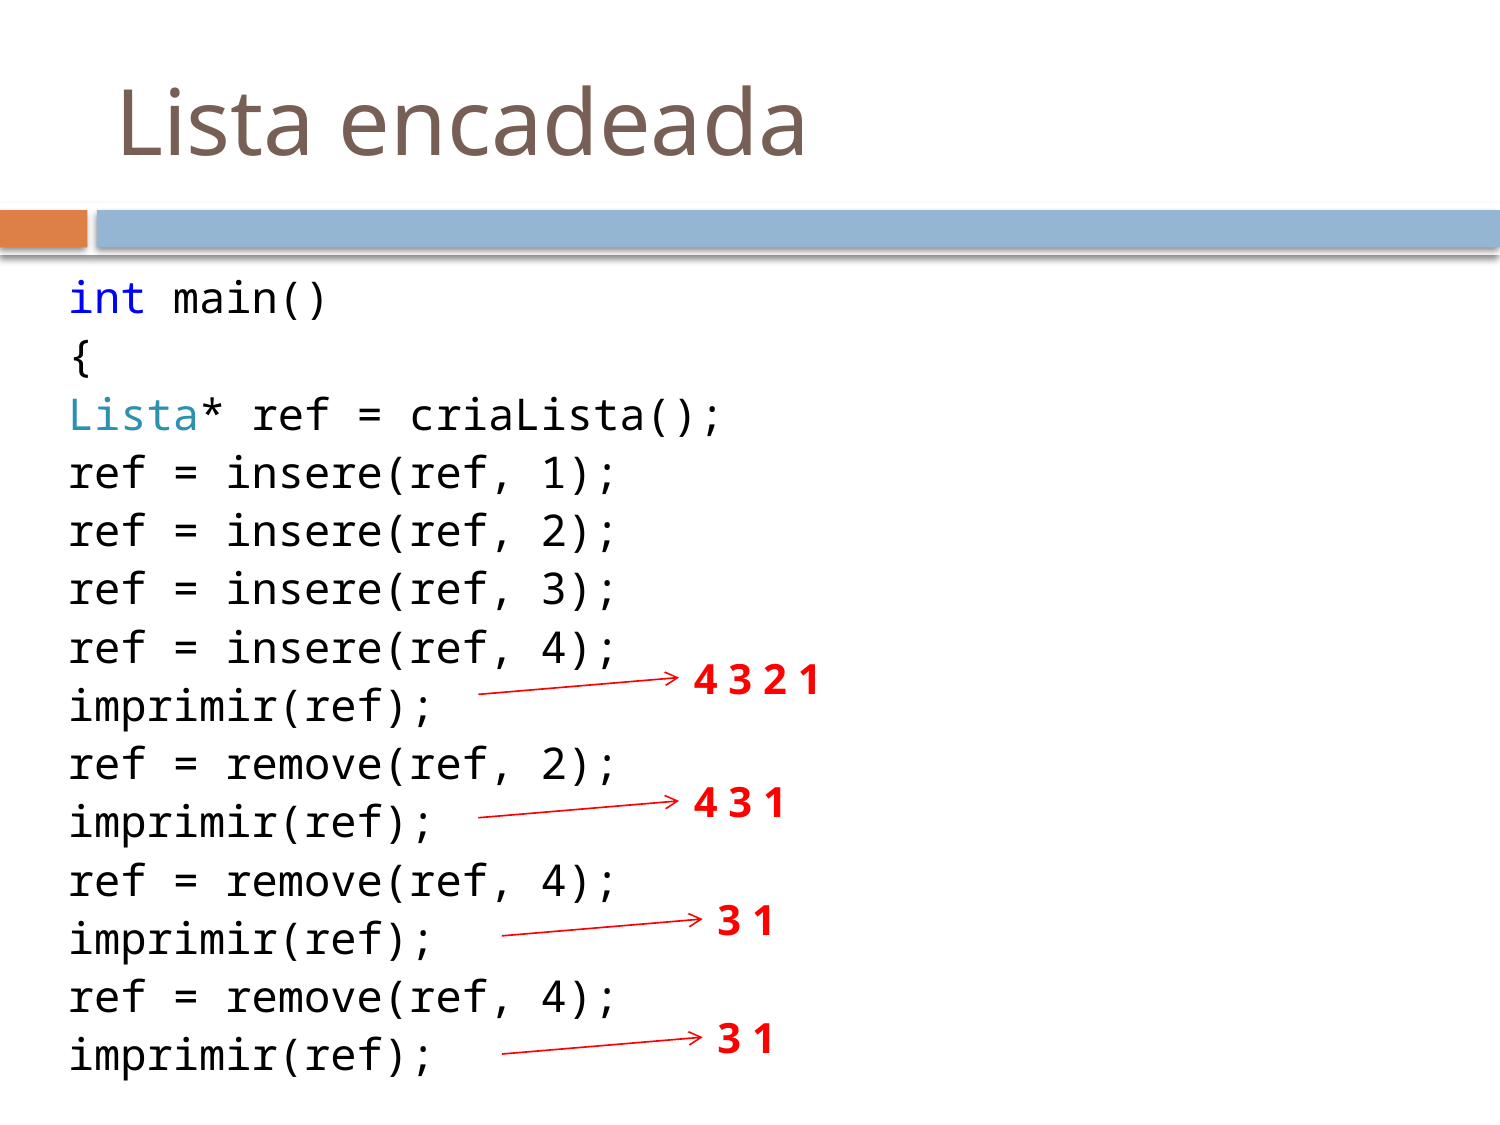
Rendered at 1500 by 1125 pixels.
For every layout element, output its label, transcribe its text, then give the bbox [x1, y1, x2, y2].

text_box 3 1 [702, 886, 939, 952]
text_box 4 3 1 [678, 768, 916, 834]
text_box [501, 1037, 703, 1055]
text_box 3 1 [702, 1004, 939, 1070]
list int main() { Lista* ref = criaLista(); ref = insere(ref, 1); ref = insere(ref, 2); ref = insere(ref, 3); ref = insere(ref, 4); imprimir(ref); ref = remove(ref, 2); imprimir(ref); ref = remove(ref, 4); imprimir(ref); ref = remove(ref, 4); imprimir(ref); [53, 262, 1436, 1106]
title Lista encadeada [100, 37, 1438, 200]
text_box 4 3 2 1 [678, 645, 916, 710]
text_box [477, 800, 680, 819]
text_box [501, 919, 703, 937]
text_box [477, 677, 680, 695]
